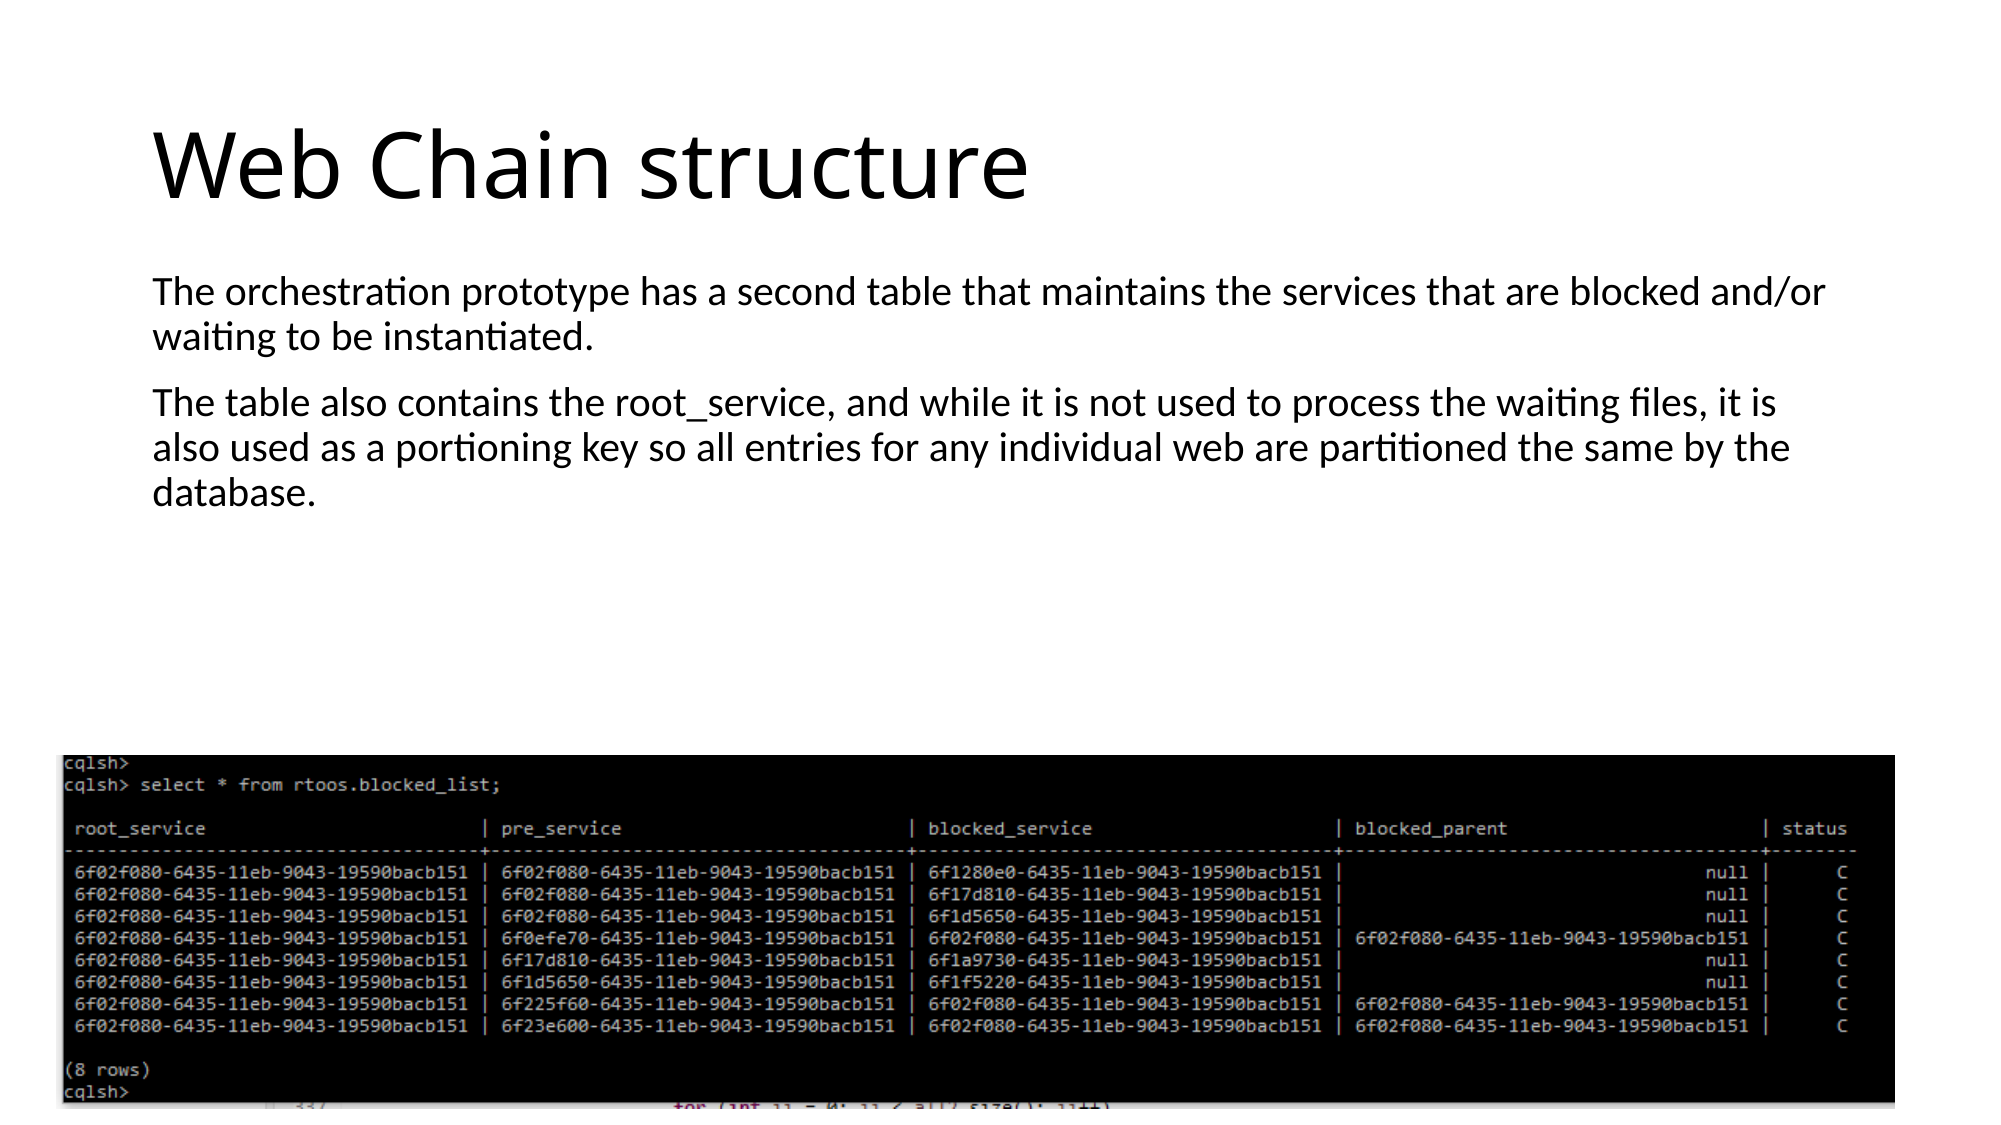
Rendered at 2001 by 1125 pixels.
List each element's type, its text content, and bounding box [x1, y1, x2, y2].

list The orchestration prototype has a second table that maintains the services that are blocked and/or waiting to be instantiated. The table also contains the root_service, and while it is not used to process the waiting files, it is also used as a portioning key so all entries for any individual web are partitioned the same by the database. [137, 261, 1863, 755]
picture [56, 755, 1895, 1109]
title Web Chain structure [137, 59, 1863, 261]
